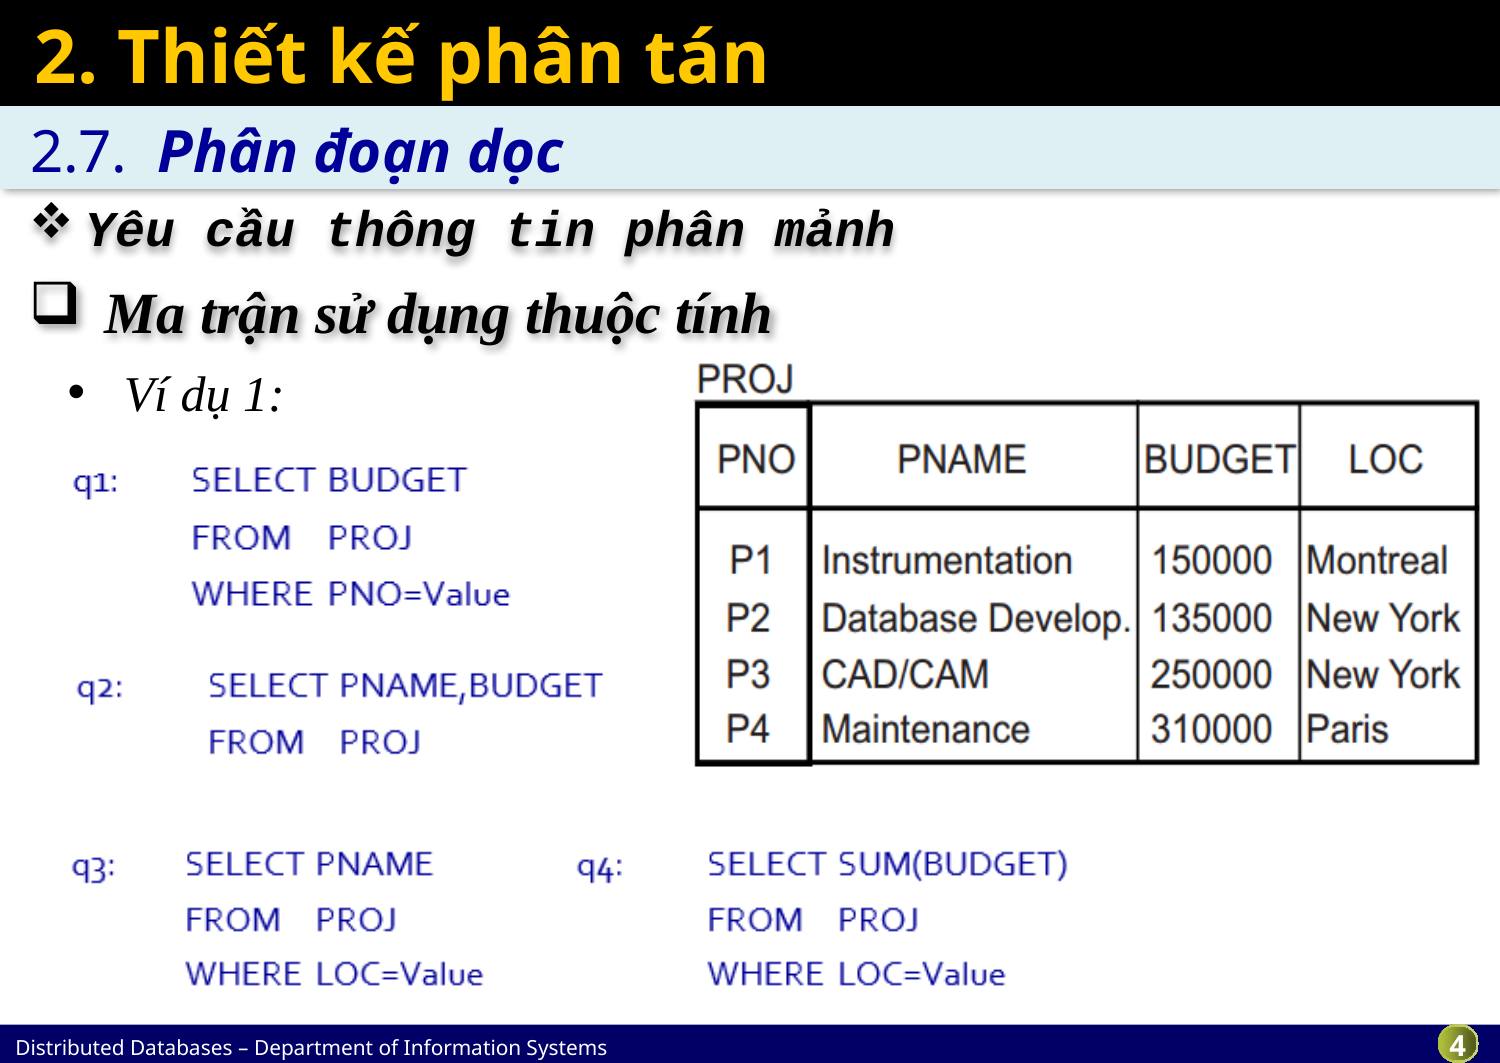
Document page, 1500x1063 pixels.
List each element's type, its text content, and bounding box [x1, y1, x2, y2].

list 2.7. Phân đoạn dọc [0, 106, 1500, 189]
picture [64, 462, 543, 623]
picture [65, 839, 1096, 1001]
title 2. Thiết kế phân tán [19, 1, 1486, 104]
text_box Ví dụ 1: [52, 323, 1423, 429]
picture [689, 354, 1486, 772]
text_box Yêu cầu thông tin phân mảnh [14, 189, 1423, 264]
text_box Ma trận sử dụng thuộc tính [14, 233, 1386, 353]
picture [64, 666, 634, 764]
